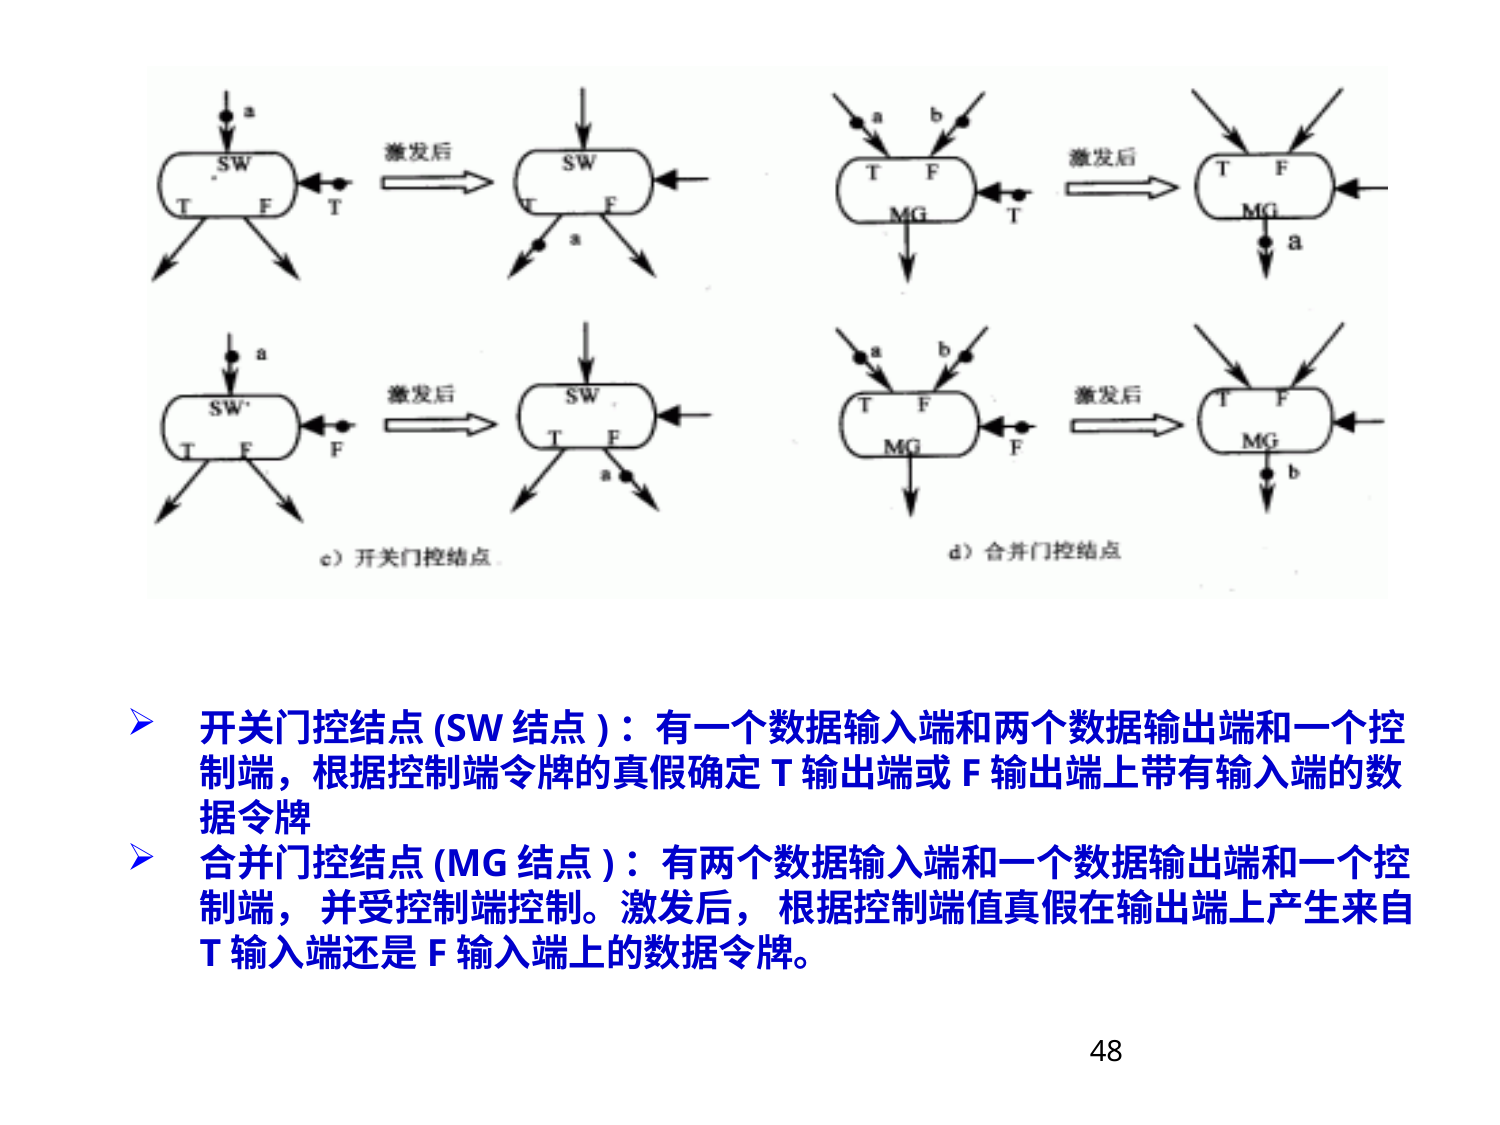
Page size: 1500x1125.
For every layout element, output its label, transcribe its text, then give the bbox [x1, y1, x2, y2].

slide_number 48 [1074, 1025, 1388, 1100]
text_box 开关门控结点(SW结点)：有一个数据输入端和两个数据输出端和一个控制端，根据控制端令牌的真假确定T输出端或F输出端上带有输入端的数据令牌 合并门控结点(MG结点)：有两个数据输入端和一个数据输出端和一个控制端， 并受控制端控制。激发后， 根据控制端值真假在输出端上产生来自T输入端还是F输入端上的数据令牌。 [112, 696, 1436, 982]
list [147, 66, 1388, 599]
